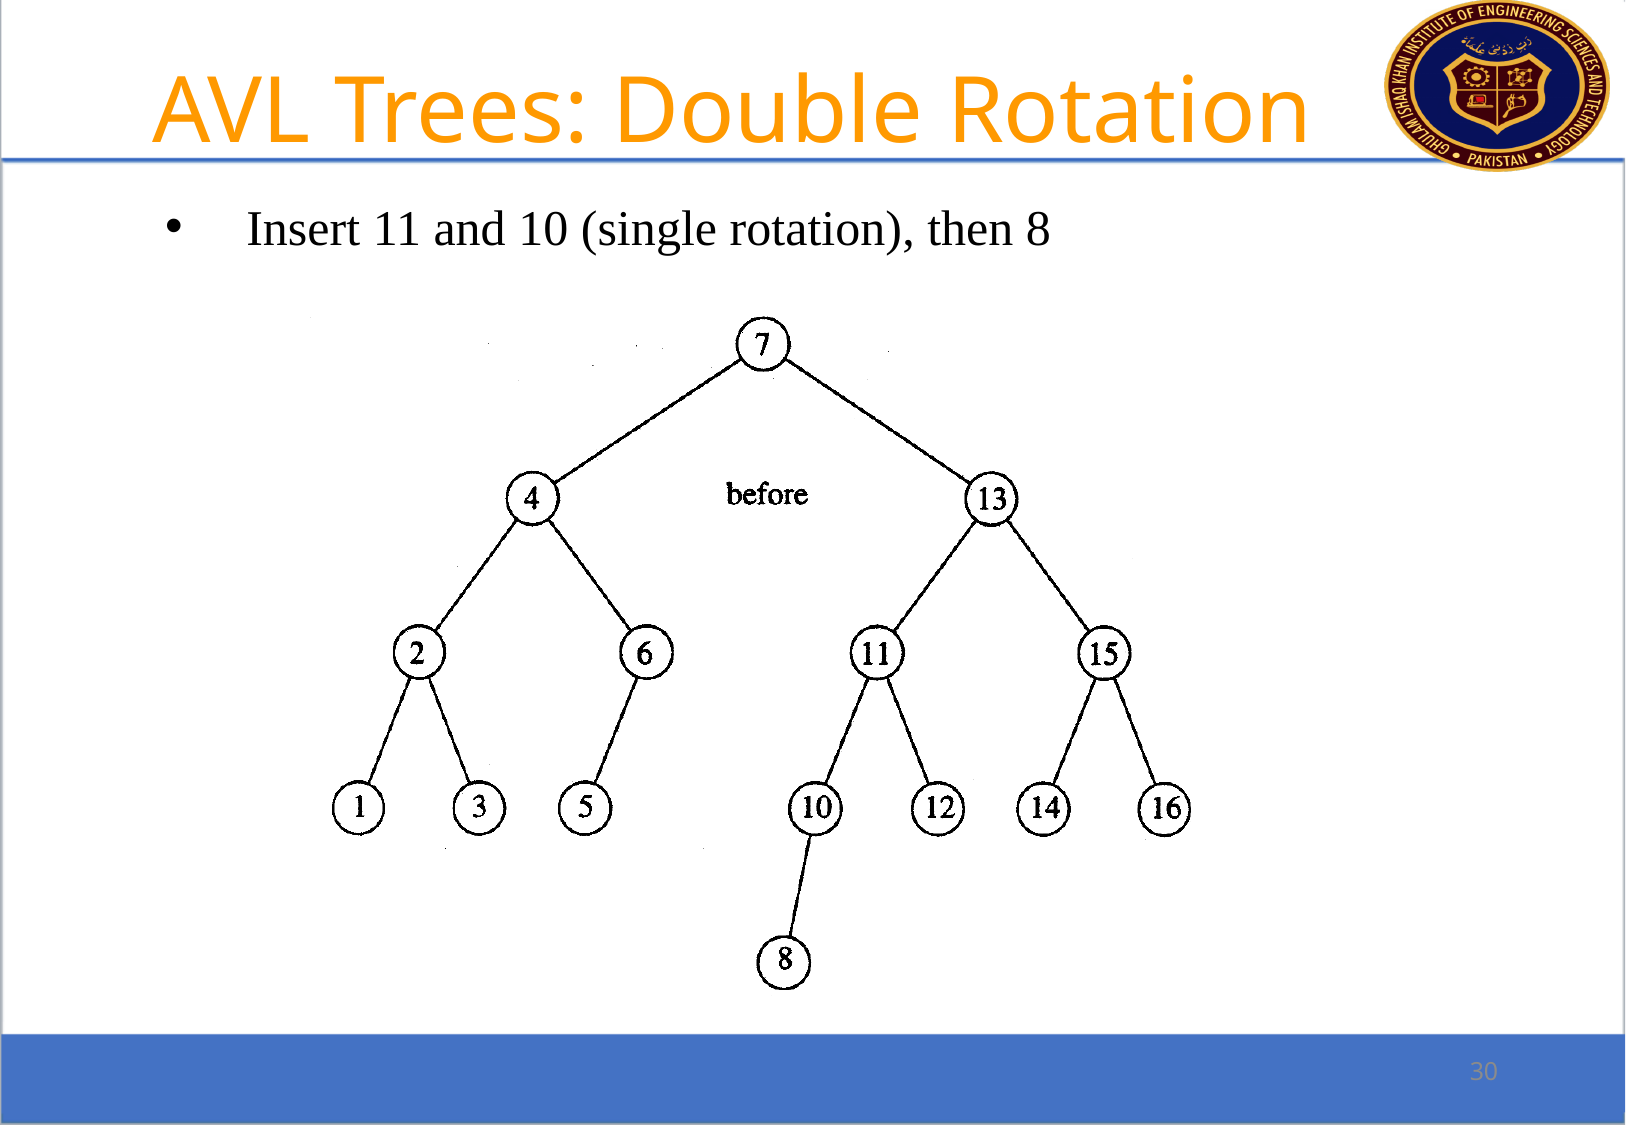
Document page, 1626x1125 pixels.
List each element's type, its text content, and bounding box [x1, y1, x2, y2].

picture [0, 0, 1626, 1125]
text_box AVL Trees: Double Rotation [137, 37, 1413, 188]
slide_number 30 [1147, 1042, 1514, 1103]
text_box Insert 11 and 10 (single rotation), then 8 [149, 199, 1425, 288]
